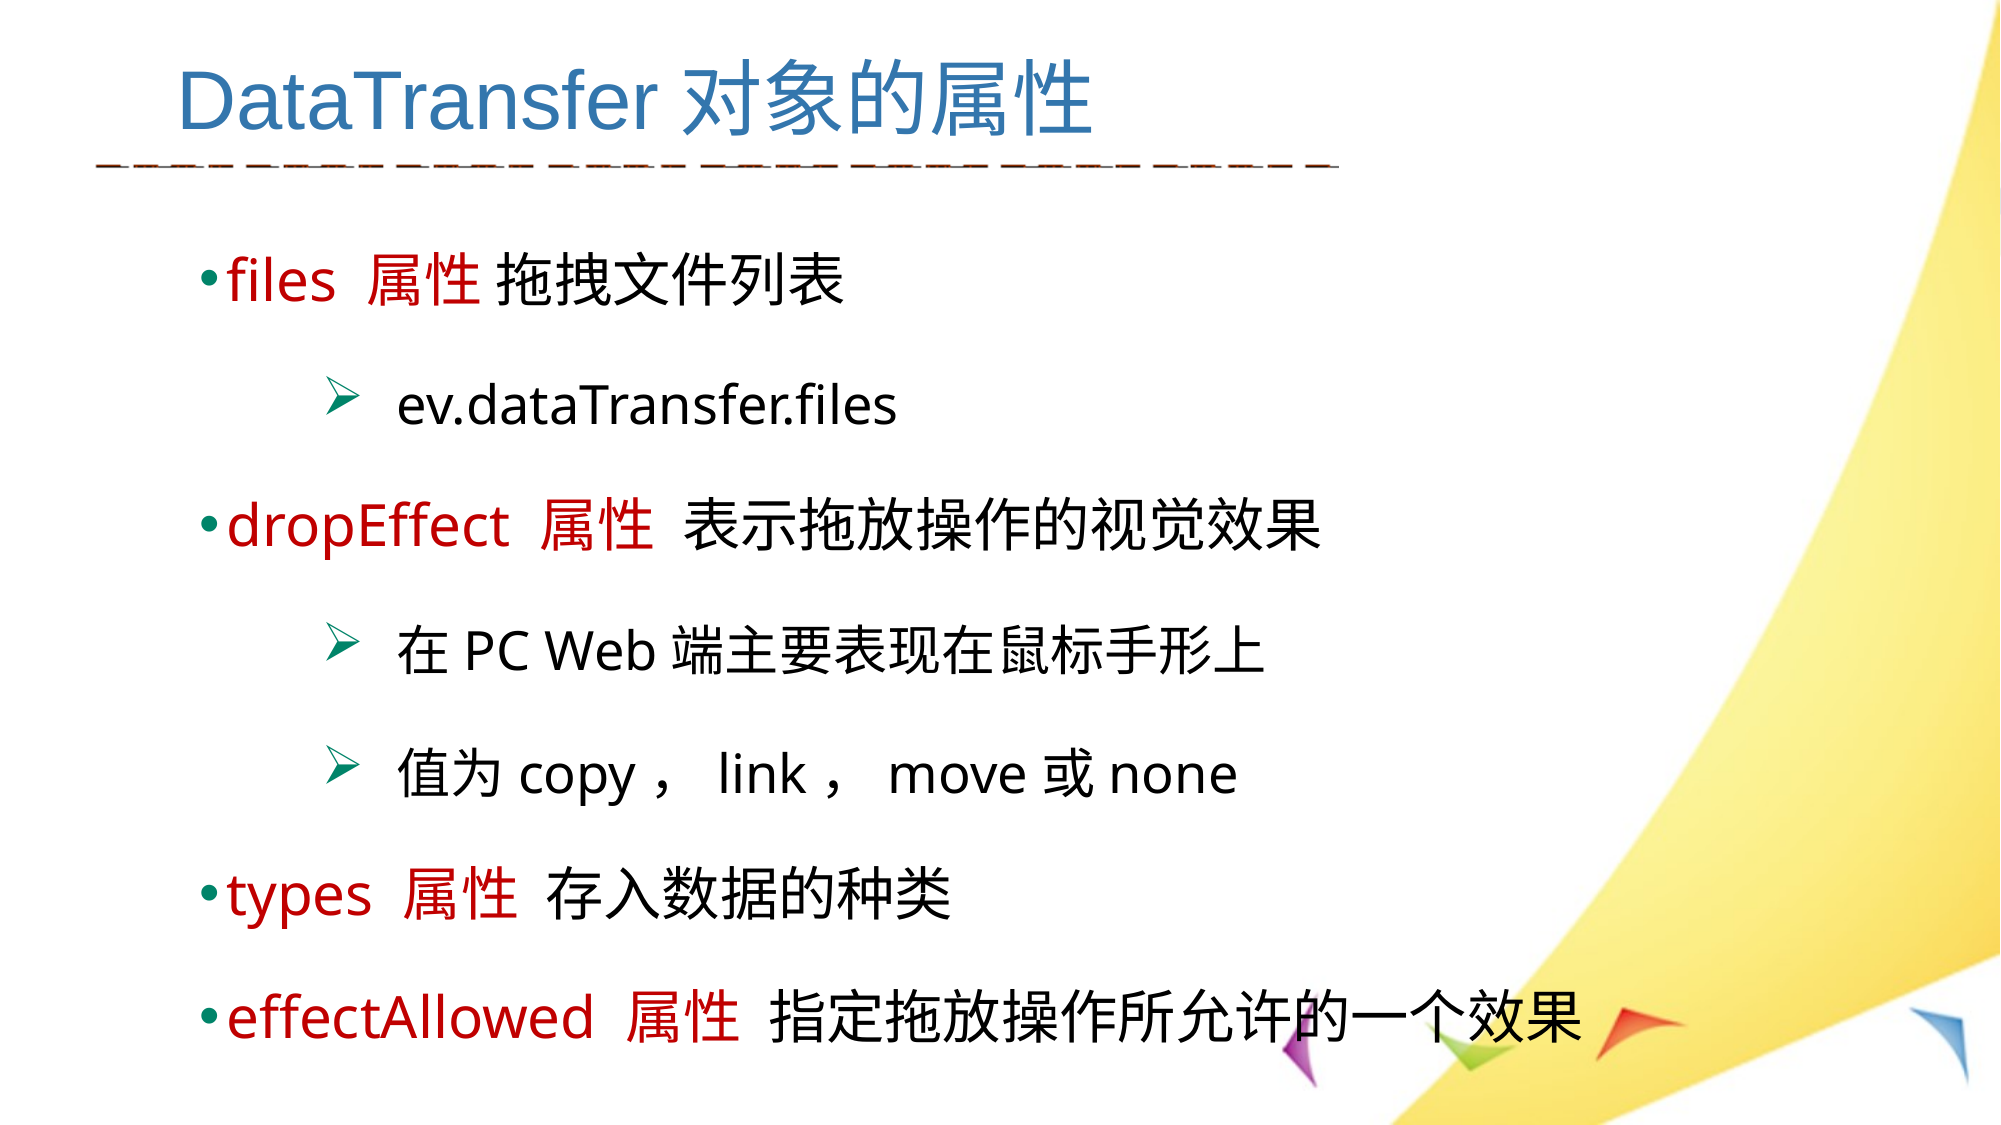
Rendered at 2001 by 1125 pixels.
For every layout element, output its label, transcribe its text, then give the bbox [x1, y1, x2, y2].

text_box DataTransfer对象的属性 [161, 38, 1392, 134]
text_box files 属性 拖拽文件列表 ev.dataTransfer.files dropEffect 属性 表示拖放操作的视觉效果 在PC Web端主要表现在鼠标手形上 值为copy，link，move或none types 属性 存入数据的种类 effectAllowed 属性 指定拖放操作所允许的一个效果 [184, 219, 1863, 1058]
picture [0, 0, 2001, 1125]
